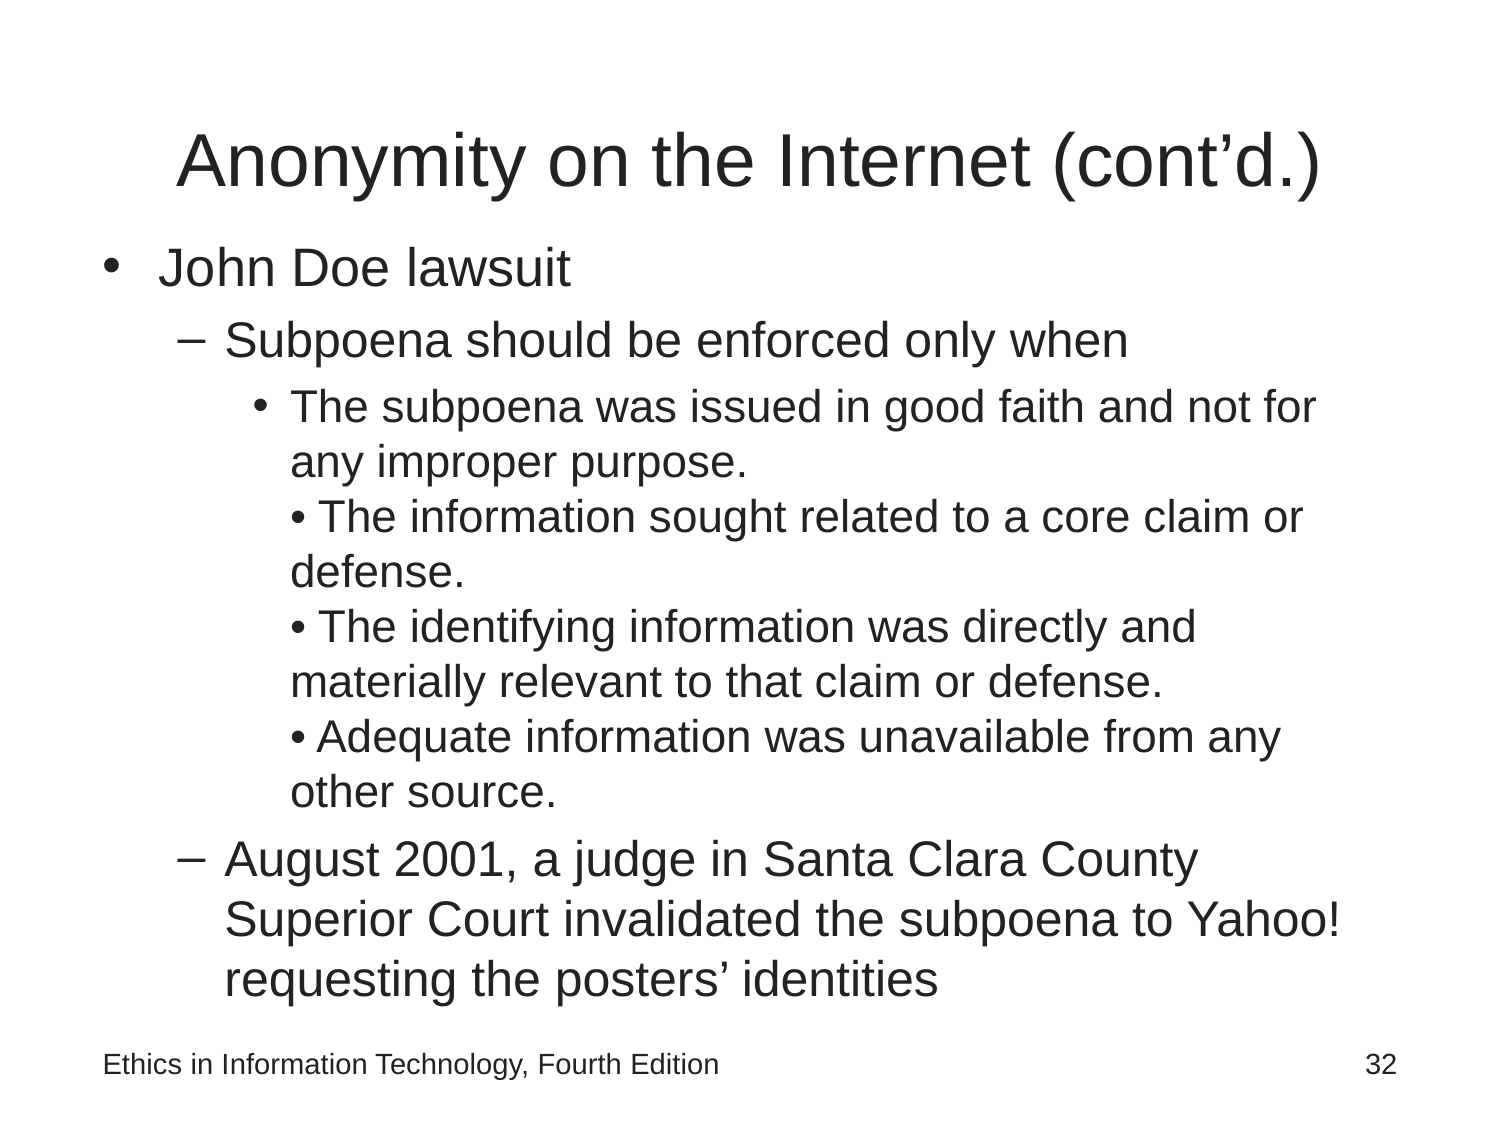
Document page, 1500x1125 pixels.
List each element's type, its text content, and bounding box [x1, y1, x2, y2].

text_box Ethics in Information Technology, Fourth Edition [87, 1037, 1299, 1100]
text_box ‹#› [1299, 1037, 1413, 1100]
title Anonymity on the Internet (cont’d.) [87, 62, 1413, 224]
list John Doe lawsuit Subpoena should be enforced only when The subpoena was issued in good faith and not for any improper purpose. • The information sought related to a core claim or defense. • The identifying information was directly and materially relevant to that claim or defense. • Adequate information was unavailable from any other source. August 2001, a judge in Santa Clara County Superior Court invalidated the subpoena to Yahoo! requesting the posters’ identities [87, 224, 1413, 975]
